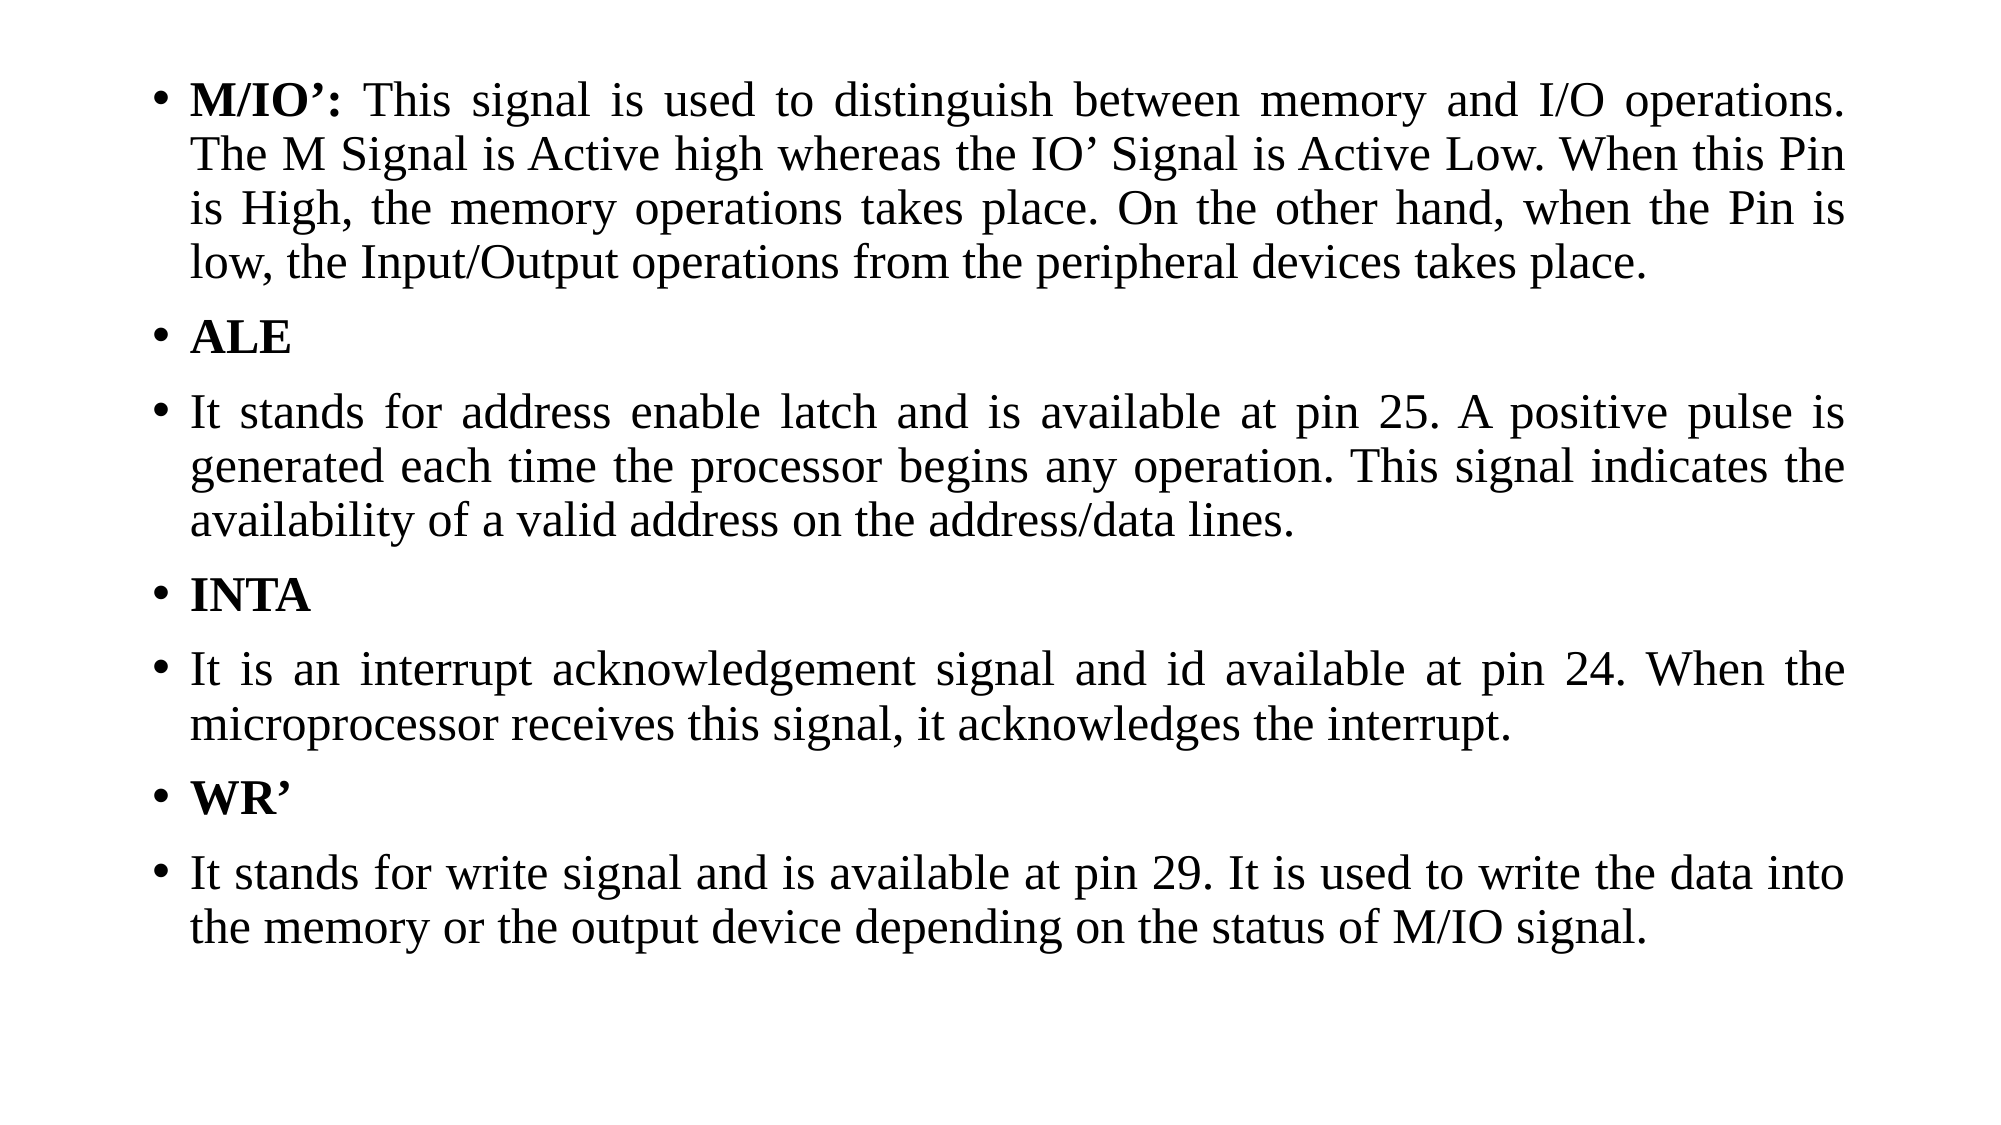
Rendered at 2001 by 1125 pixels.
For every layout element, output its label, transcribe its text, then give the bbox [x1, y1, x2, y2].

list M/IO’: This signal is used to distinguish between memory and I/O operations. The M Signal is Active high whereas the IO’ Signal is Active Low. When this Pin is High, the memory operations takes place. On the other hand, when the Pin is low, the Input/Output operations from the peripheral devices takes place. ALE It stands for address enable latch and is available at pin 25. A positive pulse is generated each time the processor begins any operation. This signal indicates the availability of a valid address on the address/data lines. INTA It is an interrupt acknowledgement signal and id available at pin 24. When the microprocessor receives this signal, it acknowledges the interrupt. WR’ It stands for write signal and is available at pin 29. It is used to write the data into the memory or the output device depending on the status of M/IO signal. [137, 66, 1863, 1014]
